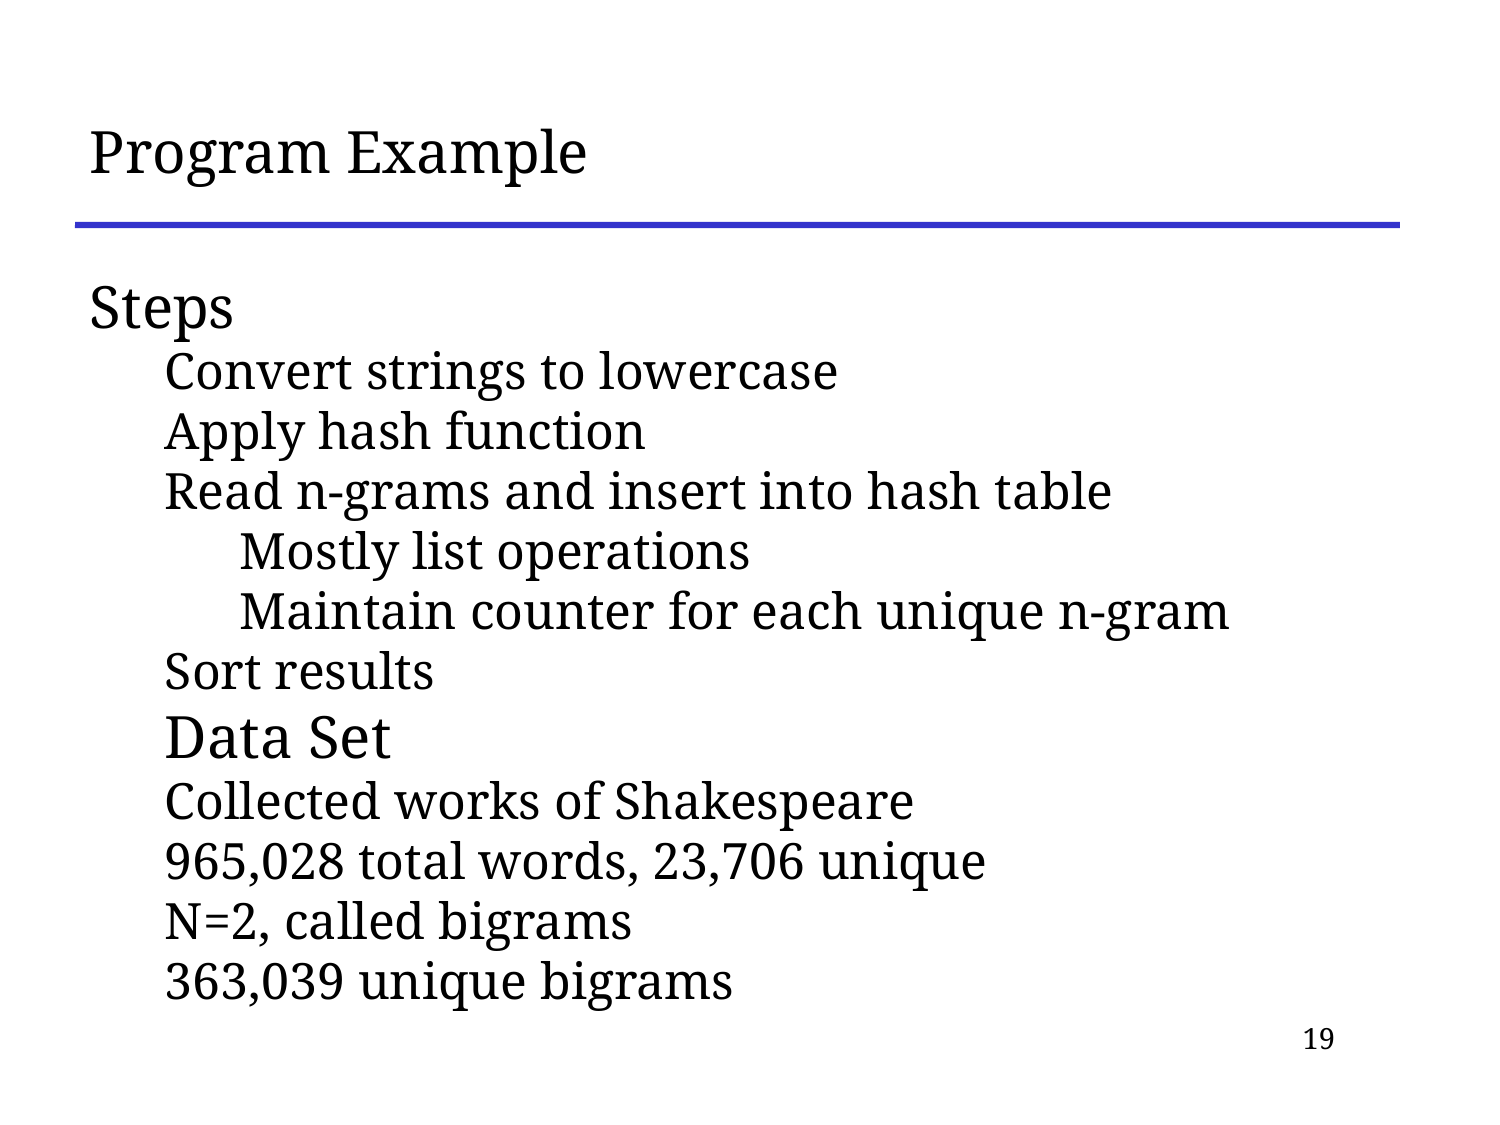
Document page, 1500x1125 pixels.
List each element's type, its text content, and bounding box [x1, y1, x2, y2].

slide_number 19 [1137, 1012, 1351, 1088]
text_box Steps Convert strings to lowercase Apply hash function Read n-grams and insert into hash table Mostly list operations Maintain counter for each unique n-gram Sort results Data Set Collected works of Shakespeare 965,028 total words, 23,706 unique N=2, called bigrams 363,039 unique bigrams [74, 262, 1438, 988]
text_box Program Example [75, 74, 1400, 225]
